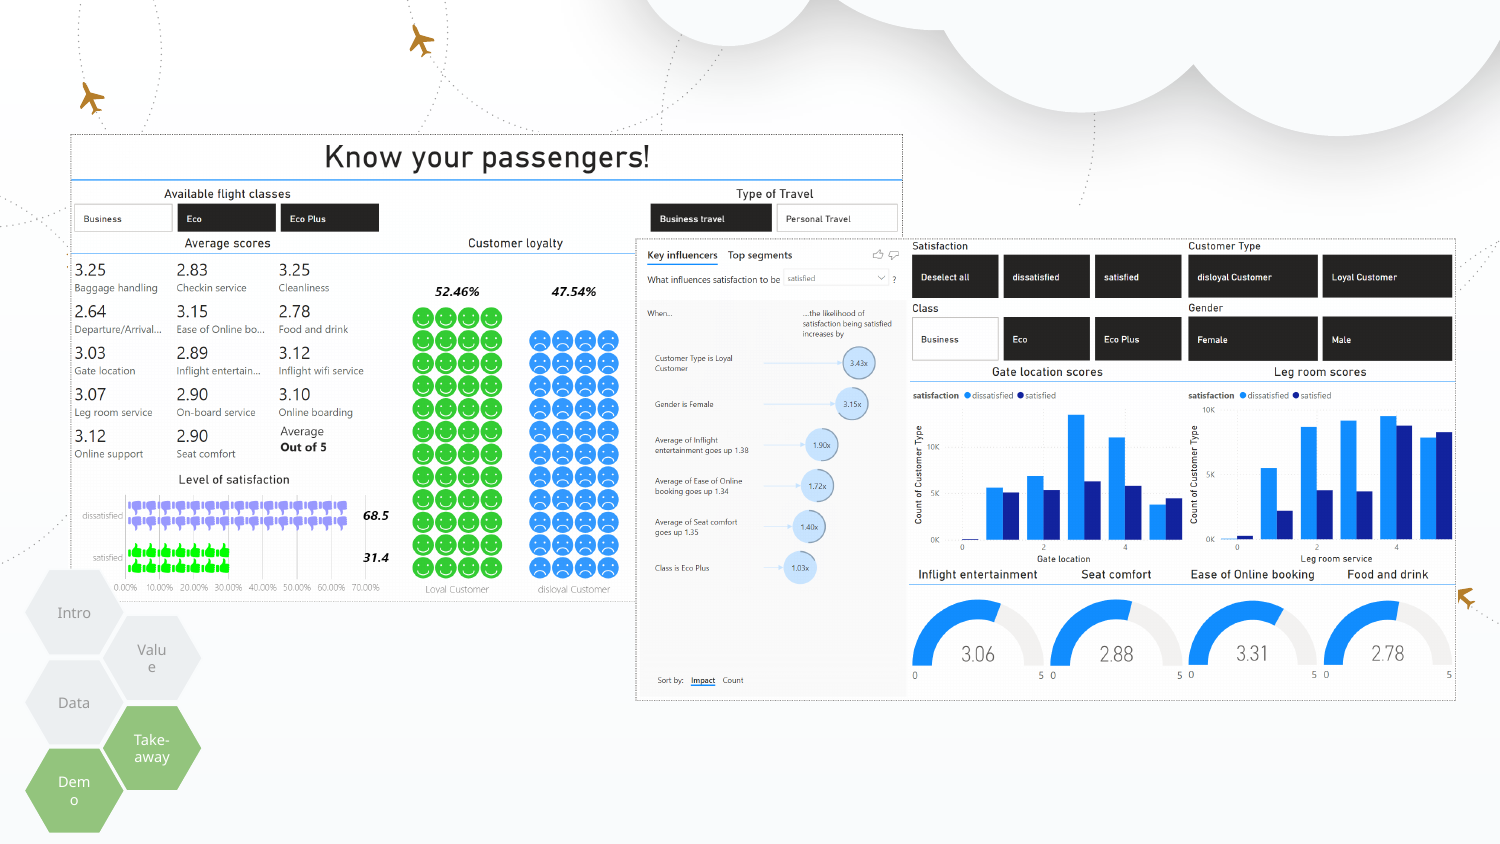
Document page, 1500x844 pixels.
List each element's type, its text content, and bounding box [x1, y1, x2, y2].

picture [68, 131, 1458, 702]
text_box Value [101, 615, 203, 701]
text_box Demo [24, 747, 125, 834]
text_box Data [24, 659, 125, 746]
text_box Take- away [101, 705, 203, 791]
text_box Intro [24, 569, 125, 656]
